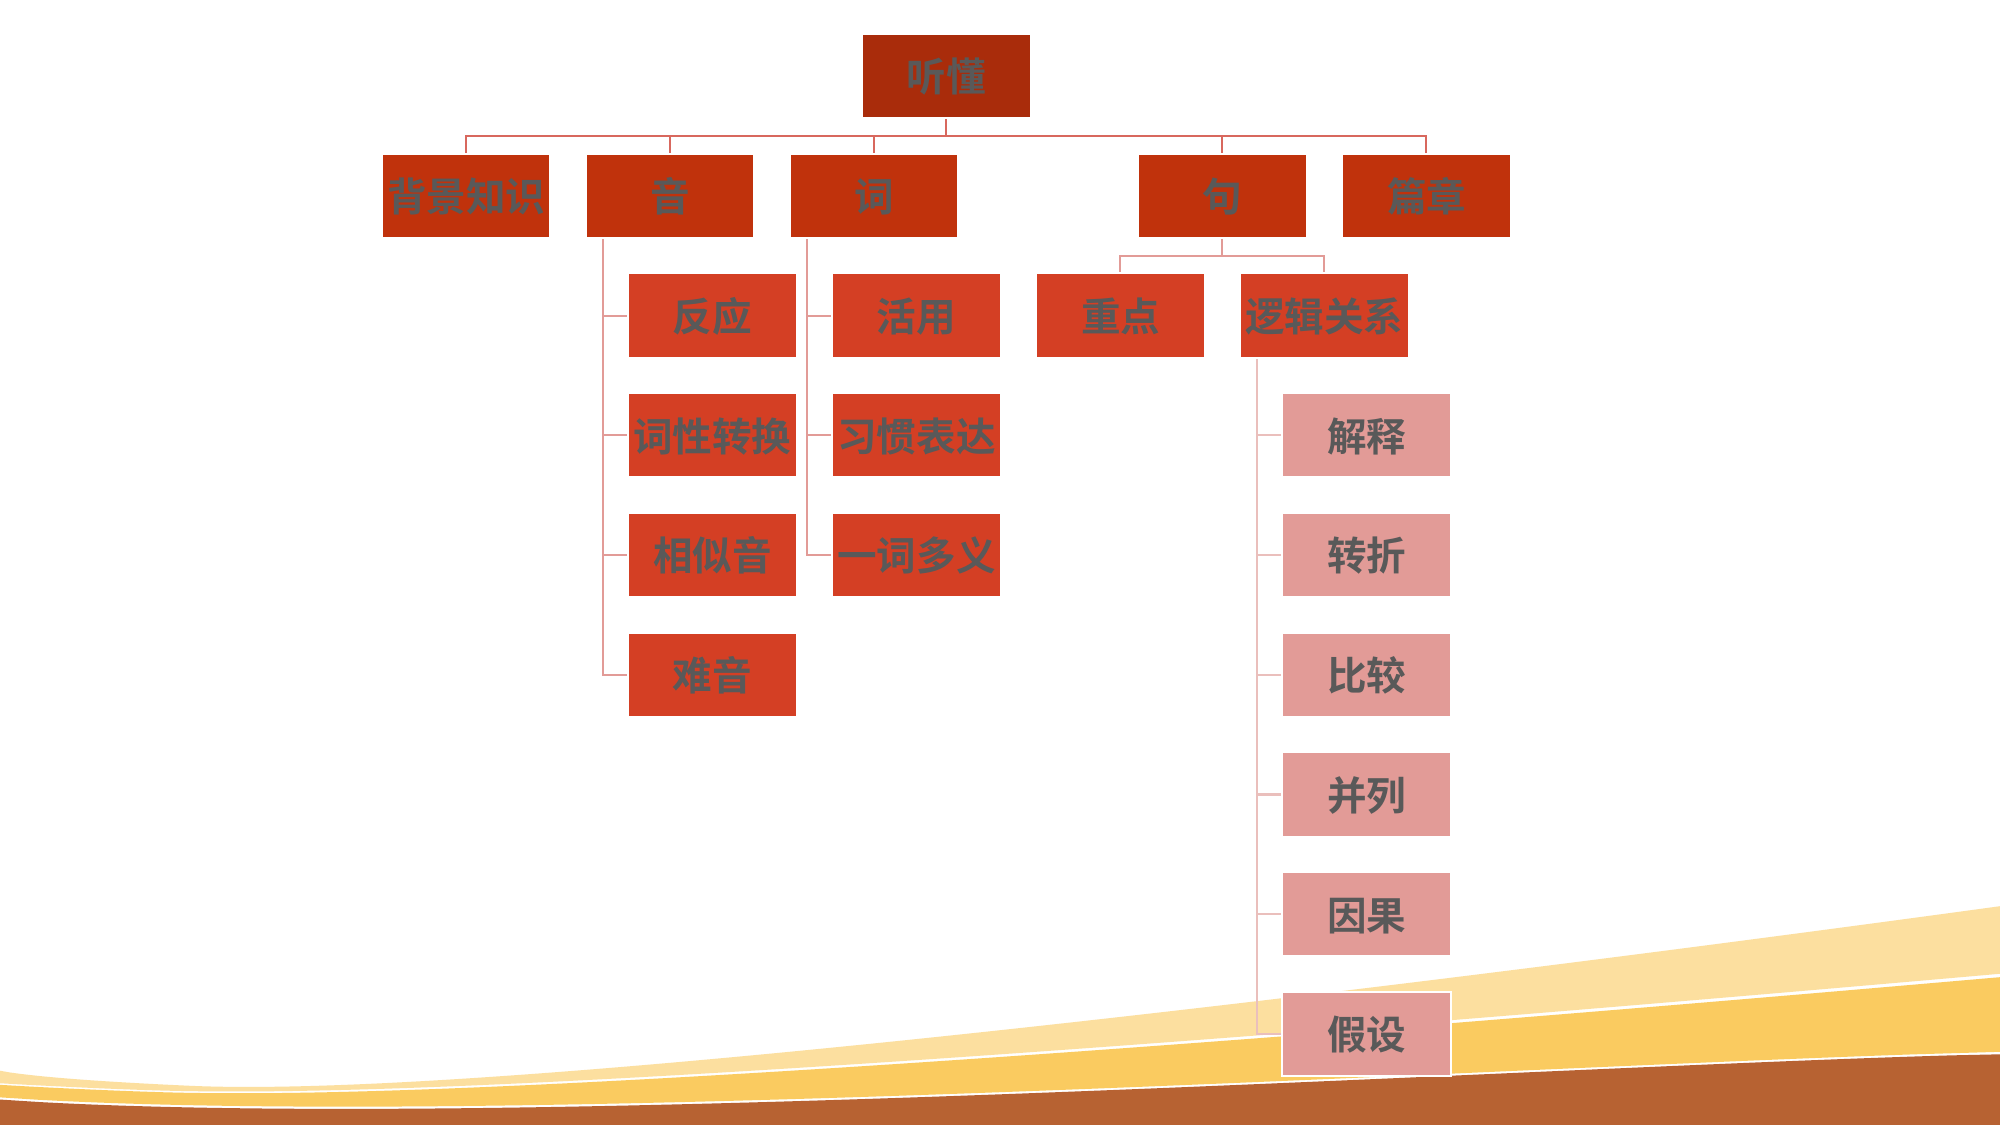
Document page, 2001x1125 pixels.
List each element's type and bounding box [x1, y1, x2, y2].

text_box [0, 33, 1989, 1077]
